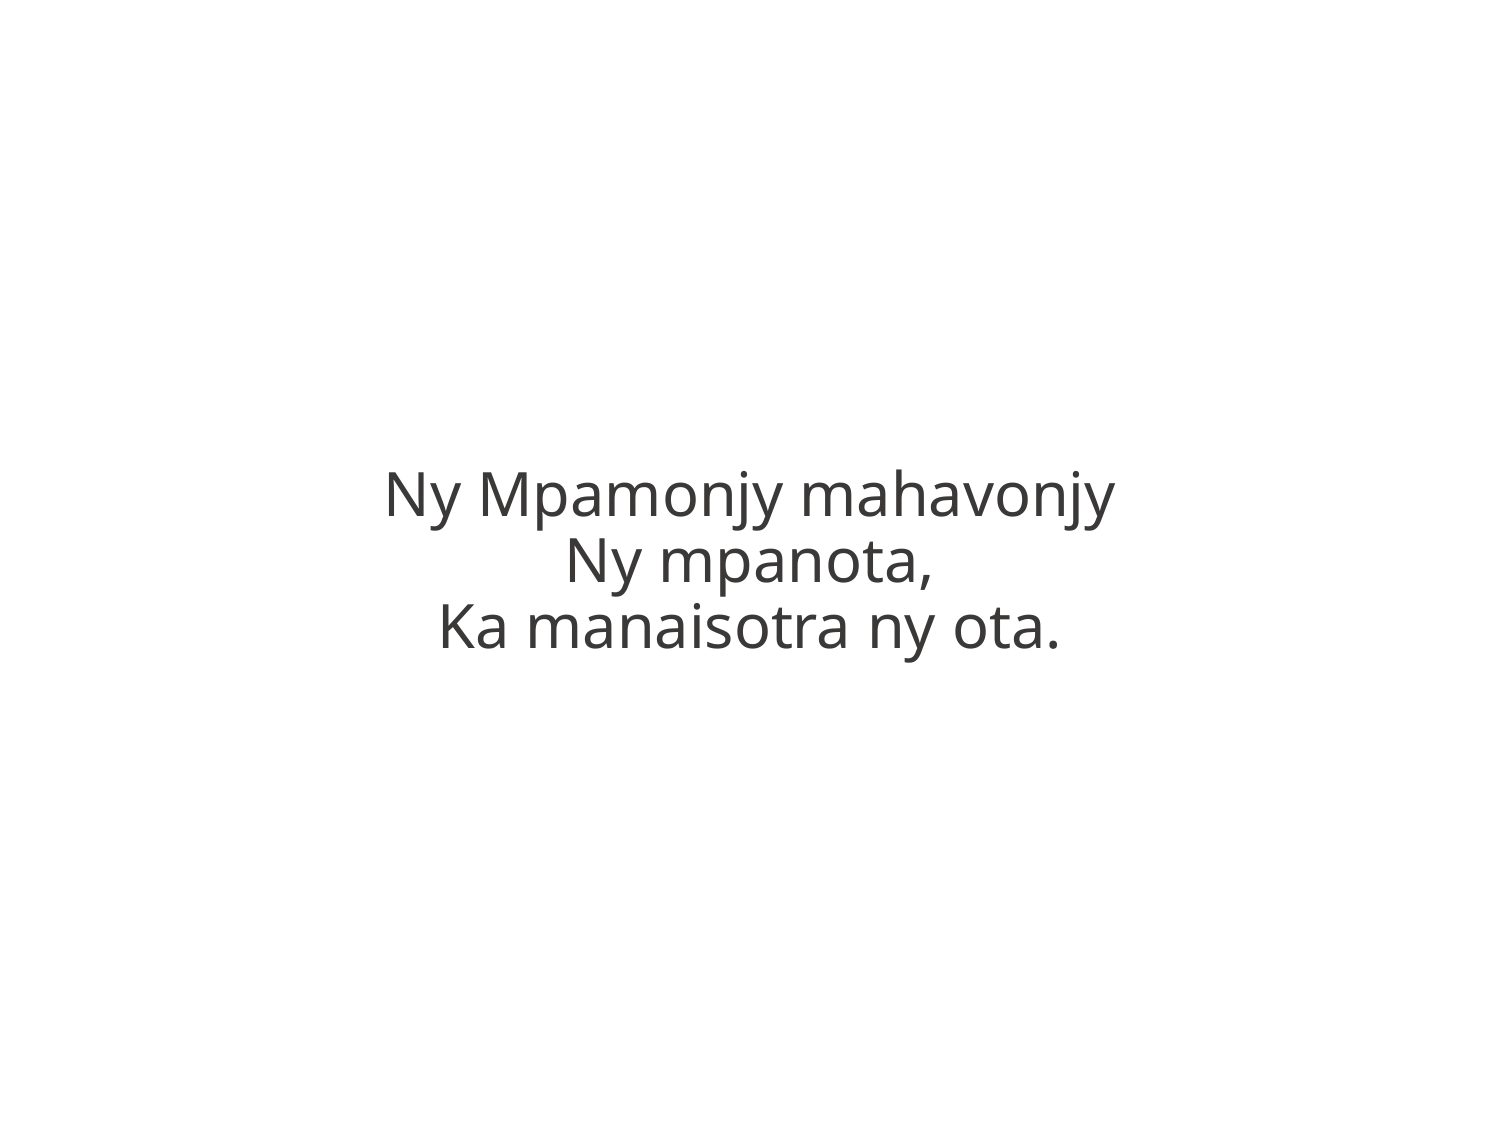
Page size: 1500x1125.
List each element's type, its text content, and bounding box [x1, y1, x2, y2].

title Ny Mpamonjy mahavonjy Ny mpanota, Ka manaisotra ny ota. [103, 453, 1397, 672]
